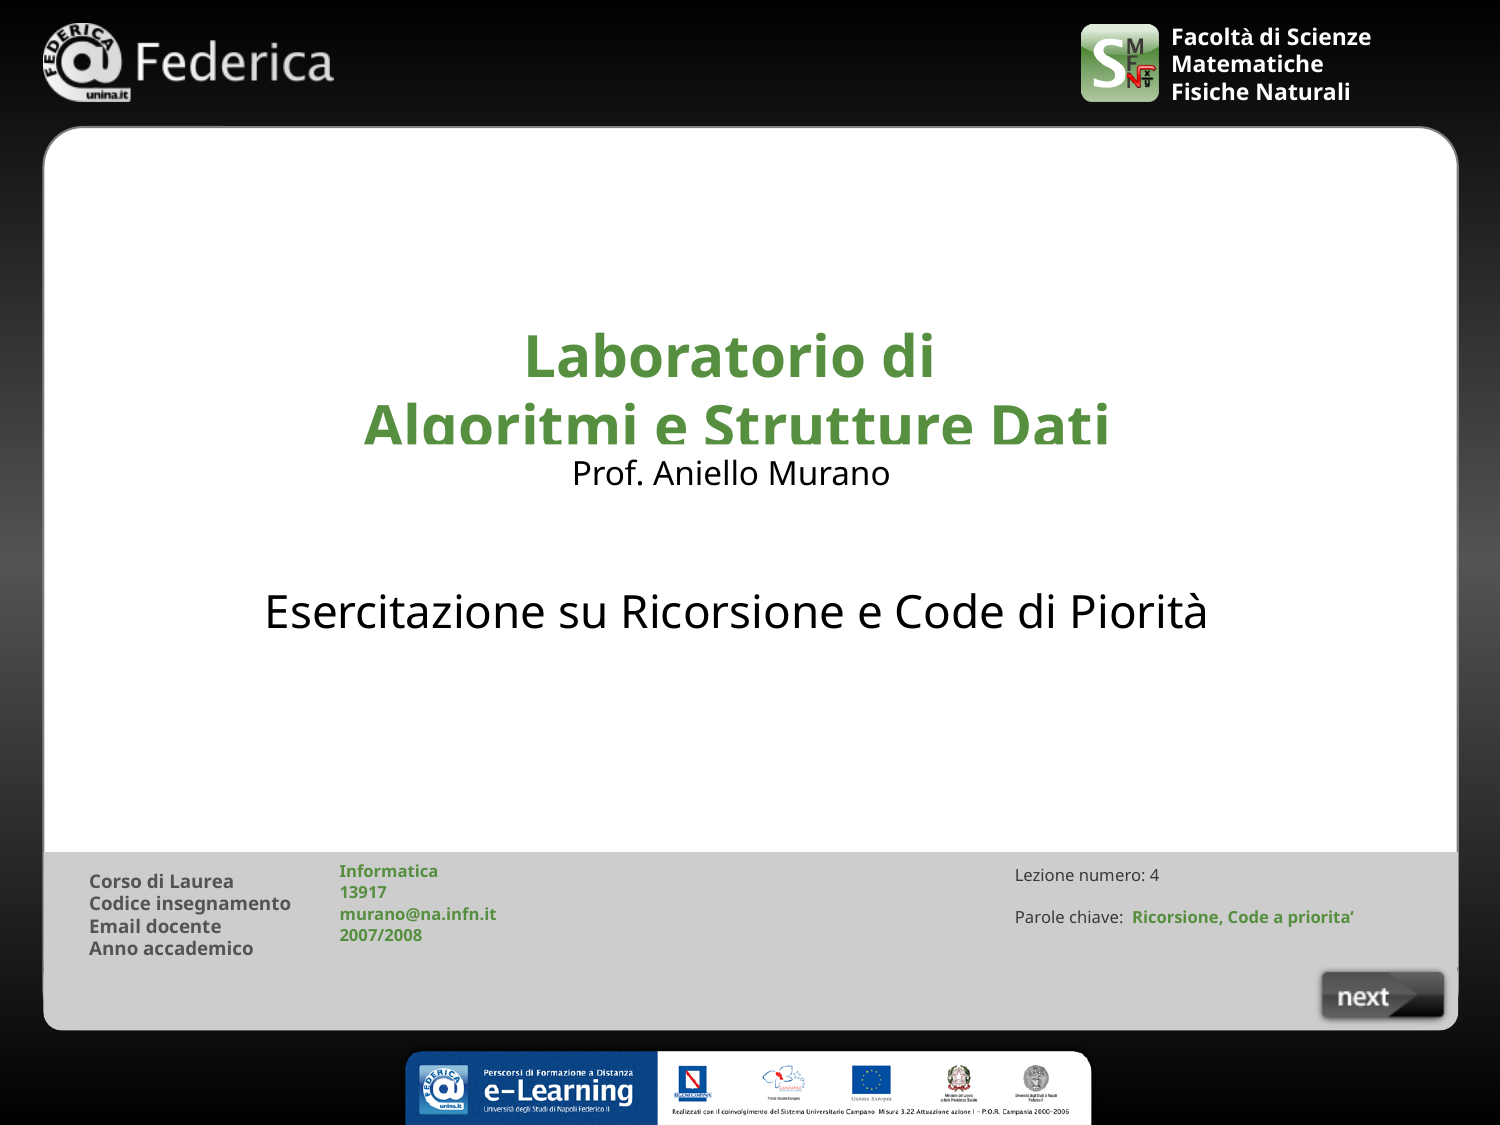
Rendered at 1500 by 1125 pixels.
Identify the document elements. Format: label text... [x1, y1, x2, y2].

text_box Prof. Aniello Murano [206, 444, 1257, 495]
text_box Informatica 13917 murano@na.infn.it 2007/2008 [324, 855, 788, 953]
picture [1312, 968, 1452, 1028]
picture [1081, 24, 1159, 102]
title Laboratorio di Algoritmi e Strutture Dati [99, 262, 1375, 517]
subtitle Esercitazione su Ricorsione e Code di Piorità [212, 575, 1263, 725]
text_box Lezione numero: 4 Parole chiave: Ricorsione, Code a priorita’ [999, 859, 1442, 958]
picture [43, 23, 334, 102]
picture [400, 1044, 1100, 1125]
